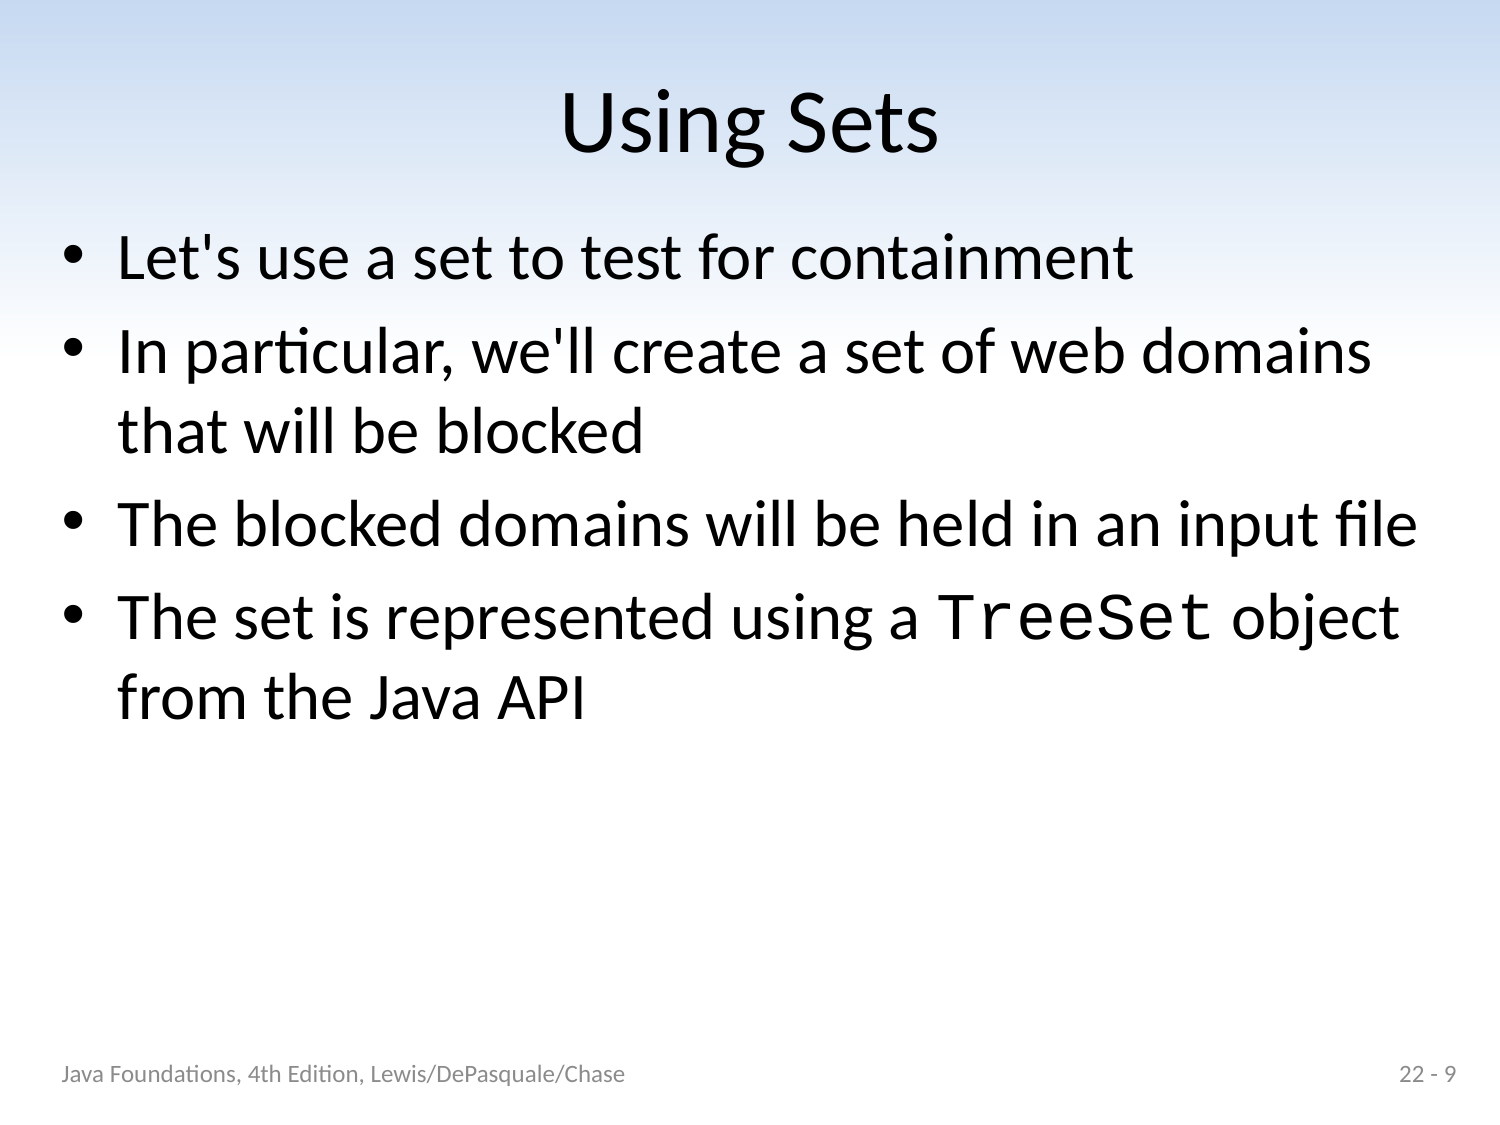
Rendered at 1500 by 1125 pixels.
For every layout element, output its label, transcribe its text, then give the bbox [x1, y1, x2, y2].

slide_number 22 - 9 [1121, 1042, 1472, 1103]
title Using Sets [28, 45, 1473, 186]
footer Java Foundations, 4th Edition, Lewis/DePasquale/Chase [46, 1042, 1121, 1103]
list Let's use a set to test for containment In particular, we'll create a set of web domains that will be blocked The blocked domains will be held in an input file The set is represented using a TreeSet object from the Java API [46, 205, 1473, 1043]
